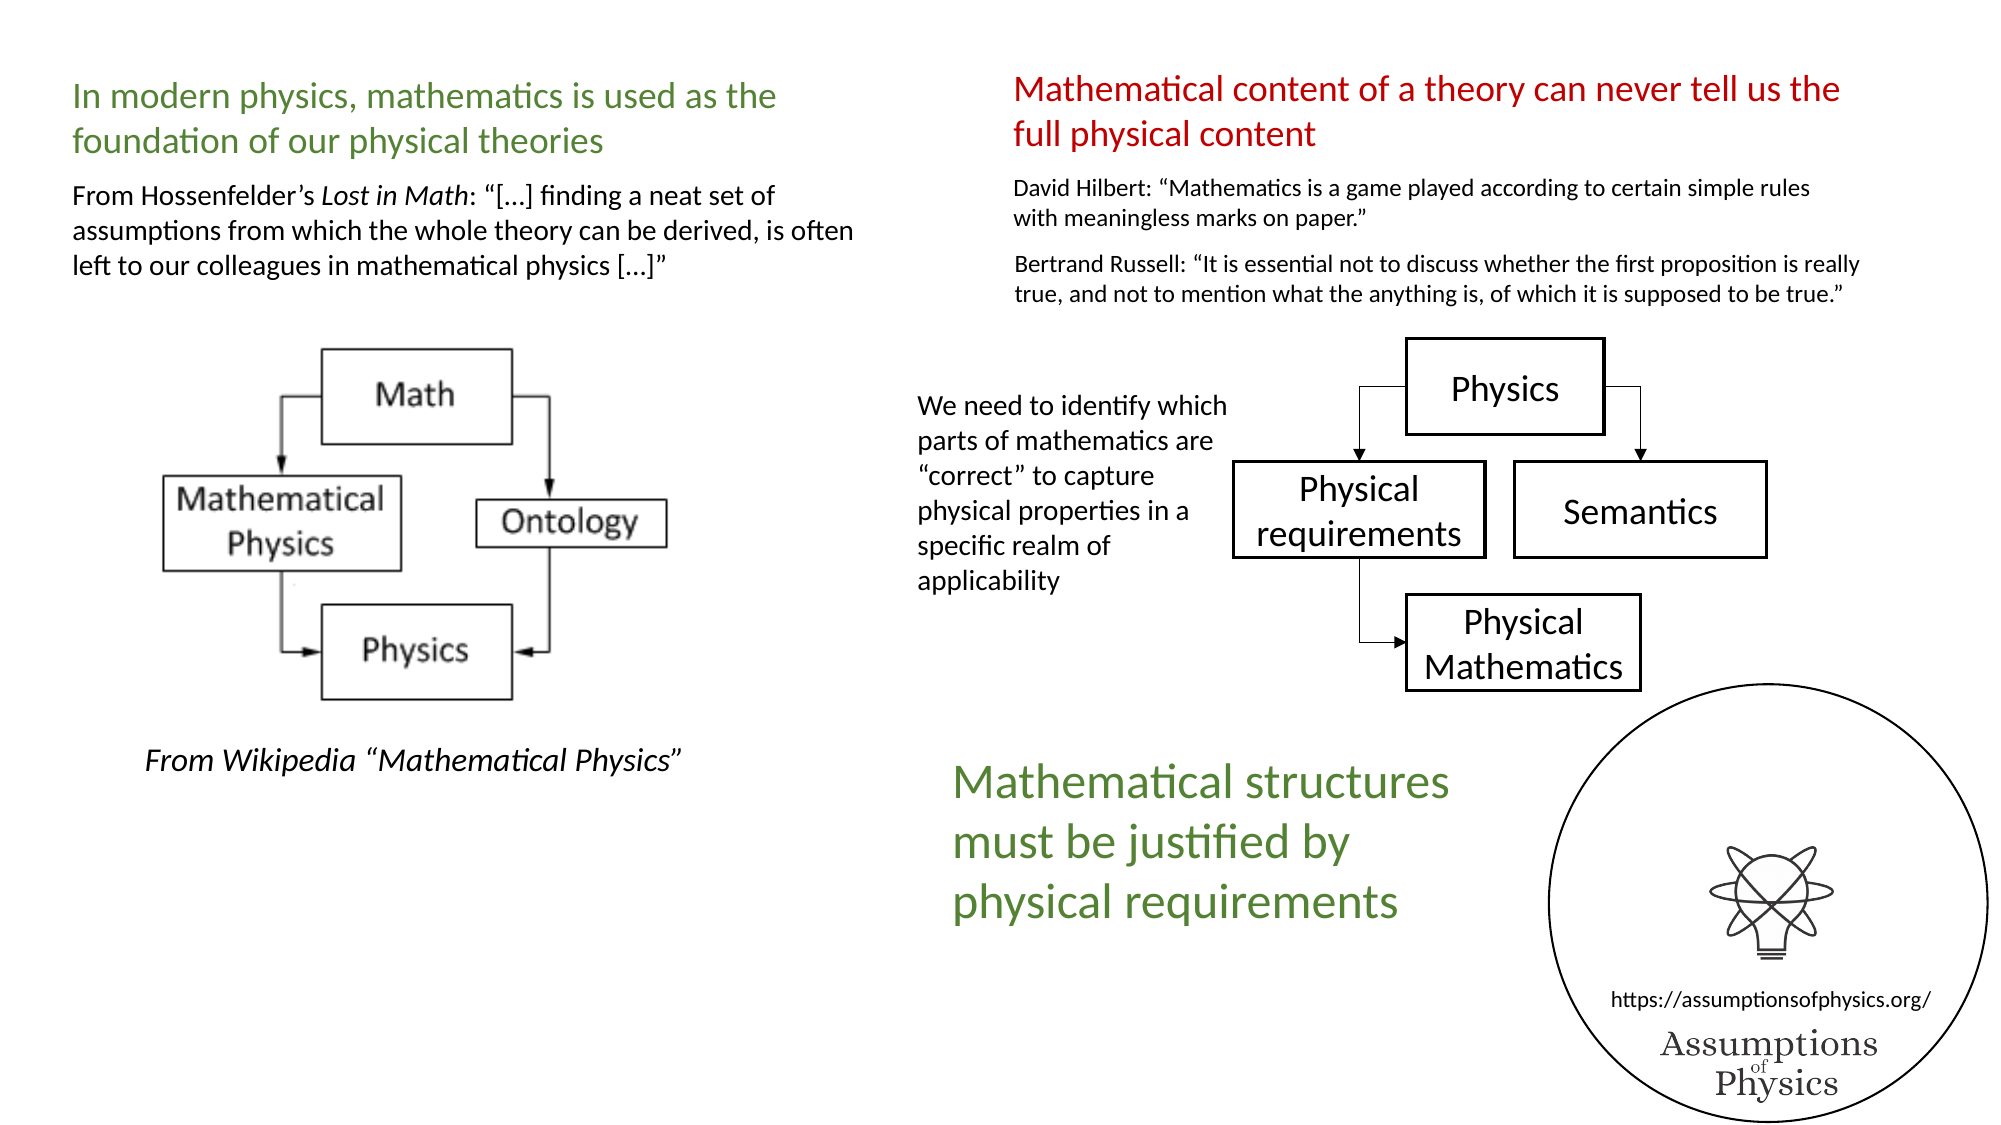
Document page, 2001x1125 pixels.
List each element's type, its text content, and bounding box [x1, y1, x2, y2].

text_box From Hossenfelder’s Lost in Math: “[…] finding a neat set of assumptions from which the whole theory can be derived, is often left to our colleagues in mathematical physics […]” [57, 169, 903, 289]
text_box David Hilbert: “Mathematics is a game played according to certain simple rules with meaningless marks on paper.” [998, 163, 1874, 239]
text_box In modern physics, mathematics is used as the foundation of our physical theories [57, 63, 903, 169]
text_box Mathematical structures must be justified by physical requirements [937, 741, 1515, 937]
text_box Mathematical content of a theory can never tell us the full physical content [998, 57, 1893, 162]
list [153, 323, 678, 707]
text_box We need to identify which parts of mathematics are “correct” to capture physical properties in a specific realm of applicability [902, 379, 1233, 604]
picture [1660, 1029, 1877, 1103]
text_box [1233, 338, 1767, 691]
text_box Bertrand Russell: “It is essential not to discuss whether the first proposition is really true, and not to mention what the anything is, of which it is supposed to be true.” [999, 239, 1895, 315]
picture [1709, 846, 1834, 960]
text_box From Wikipedia “Mathematical Physics” [130, 731, 701, 786]
